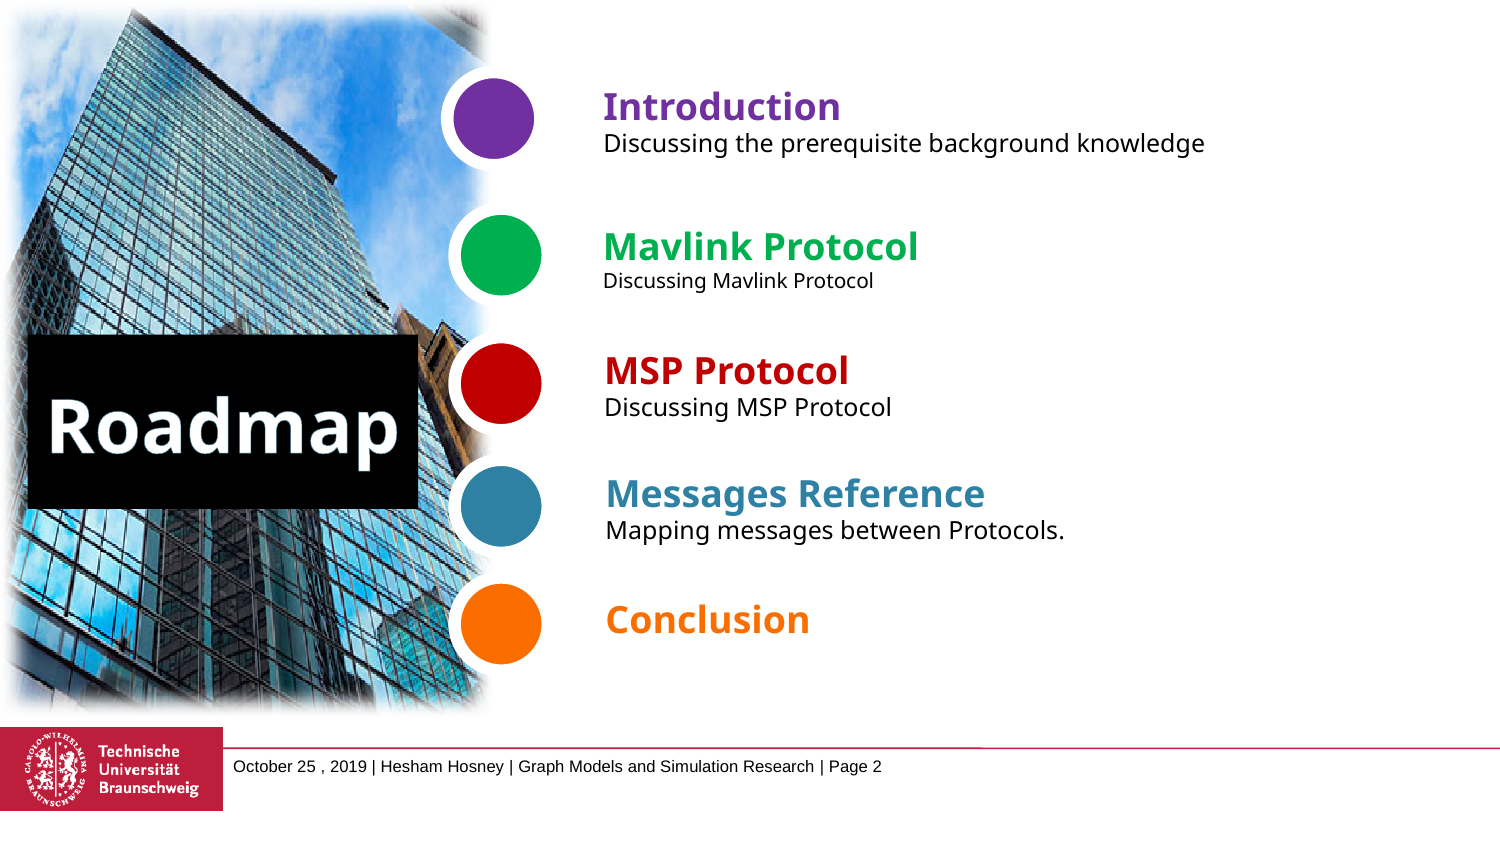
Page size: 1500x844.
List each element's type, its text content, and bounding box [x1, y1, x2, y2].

picture [0, 727, 223, 811]
text_box [498, 207, 550, 304]
text_box Conclusion [590, 588, 1441, 694]
text_box Mavlink Protocol Discussing Mavlink Protocol [588, 215, 1500, 301]
picture [0, 0, 493, 718]
text_box [498, 70, 542, 167]
text_box [498, 335, 550, 432]
text_box Introduction Discussing the prerequisite background knowledge [588, 75, 1500, 165]
text_box [498, 458, 550, 555]
text_box MSP Protocol Discussing MSP Protocol [589, 339, 1440, 429]
text_box [498, 575, 550, 673]
text_box Messages Reference Mapping messages between Protocols. [590, 462, 1441, 588]
